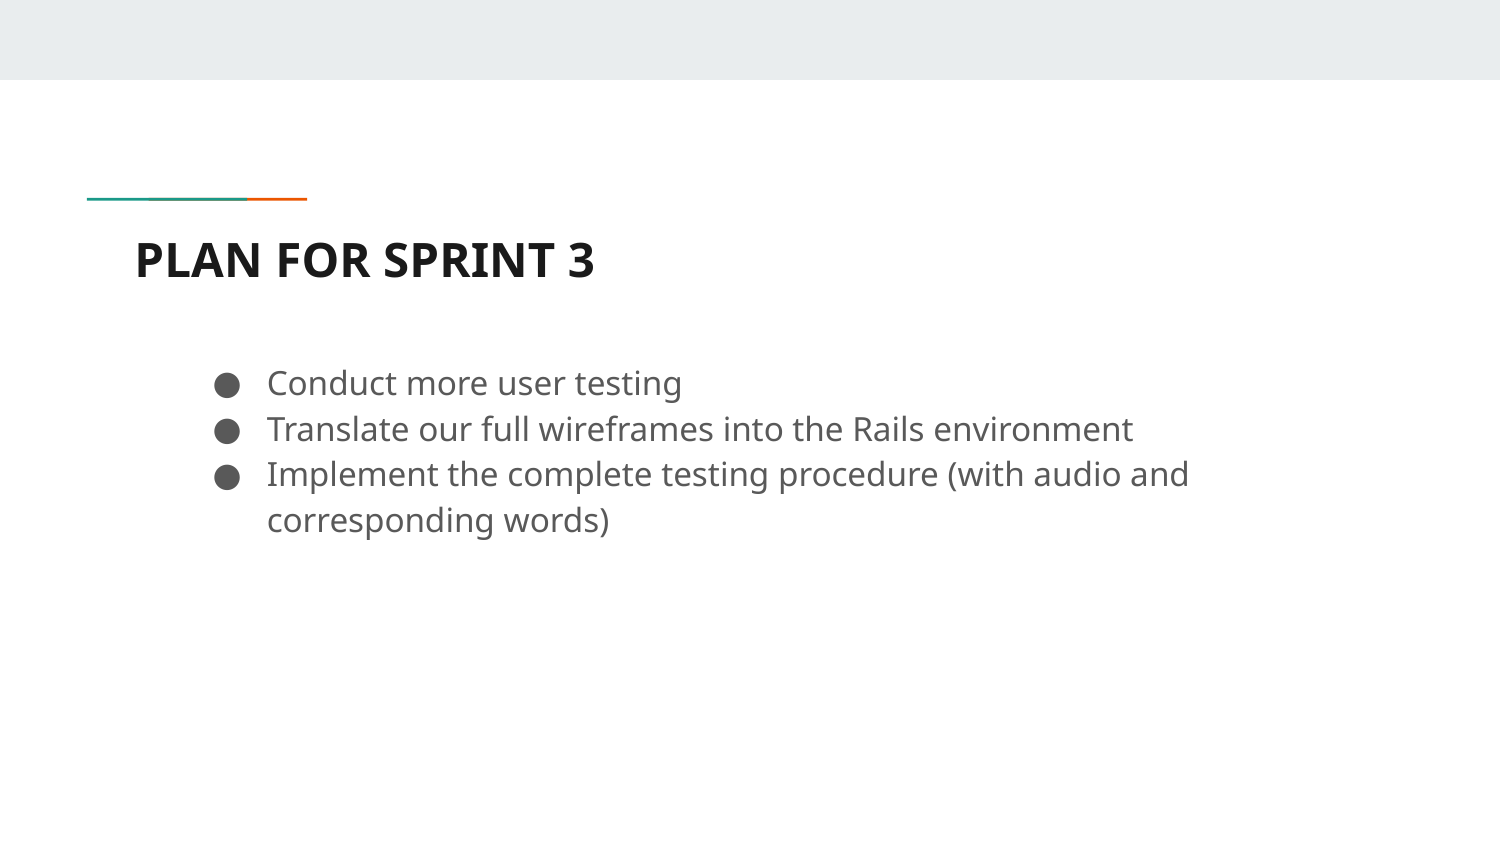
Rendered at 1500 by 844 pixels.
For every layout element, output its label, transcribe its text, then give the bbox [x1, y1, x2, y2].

list Conduct more user testing Translate our full wireframes into the Rails environment Implement the complete testing procedure (with audio and corresponding words) [176, 341, 1439, 712]
title PLAN FOR SPRINT 3 [119, 214, 1381, 303]
